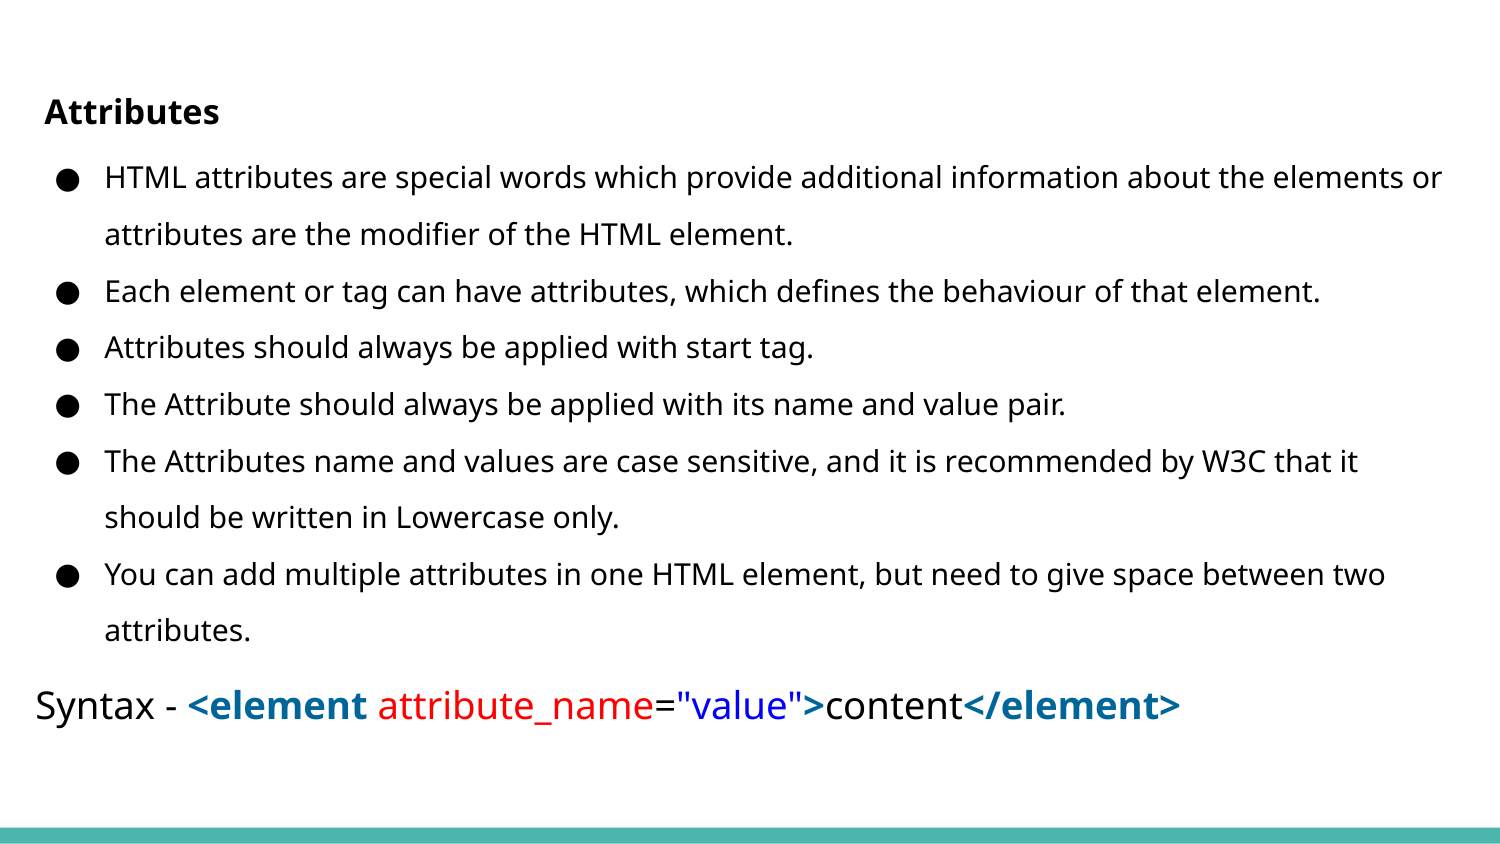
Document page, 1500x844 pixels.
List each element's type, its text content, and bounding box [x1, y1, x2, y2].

list Attributes HTML attributes are special words which provide additional information about the elements or attributes are the modifier of the HTML element. Each element or tag can have attributes, which defines the behaviour of that element. Attributes should always be applied with start tag. The Attribute should always be applied with its name and value pair. The Attributes name and values are case sensitive, and it is recommended by W3C that it should be written in Lowercase only. You can add multiple attributes in one HTML element, but need to give space between two attributes. Syntax - <element attribute_name="value">content</element> [20, 32, 1470, 750]
